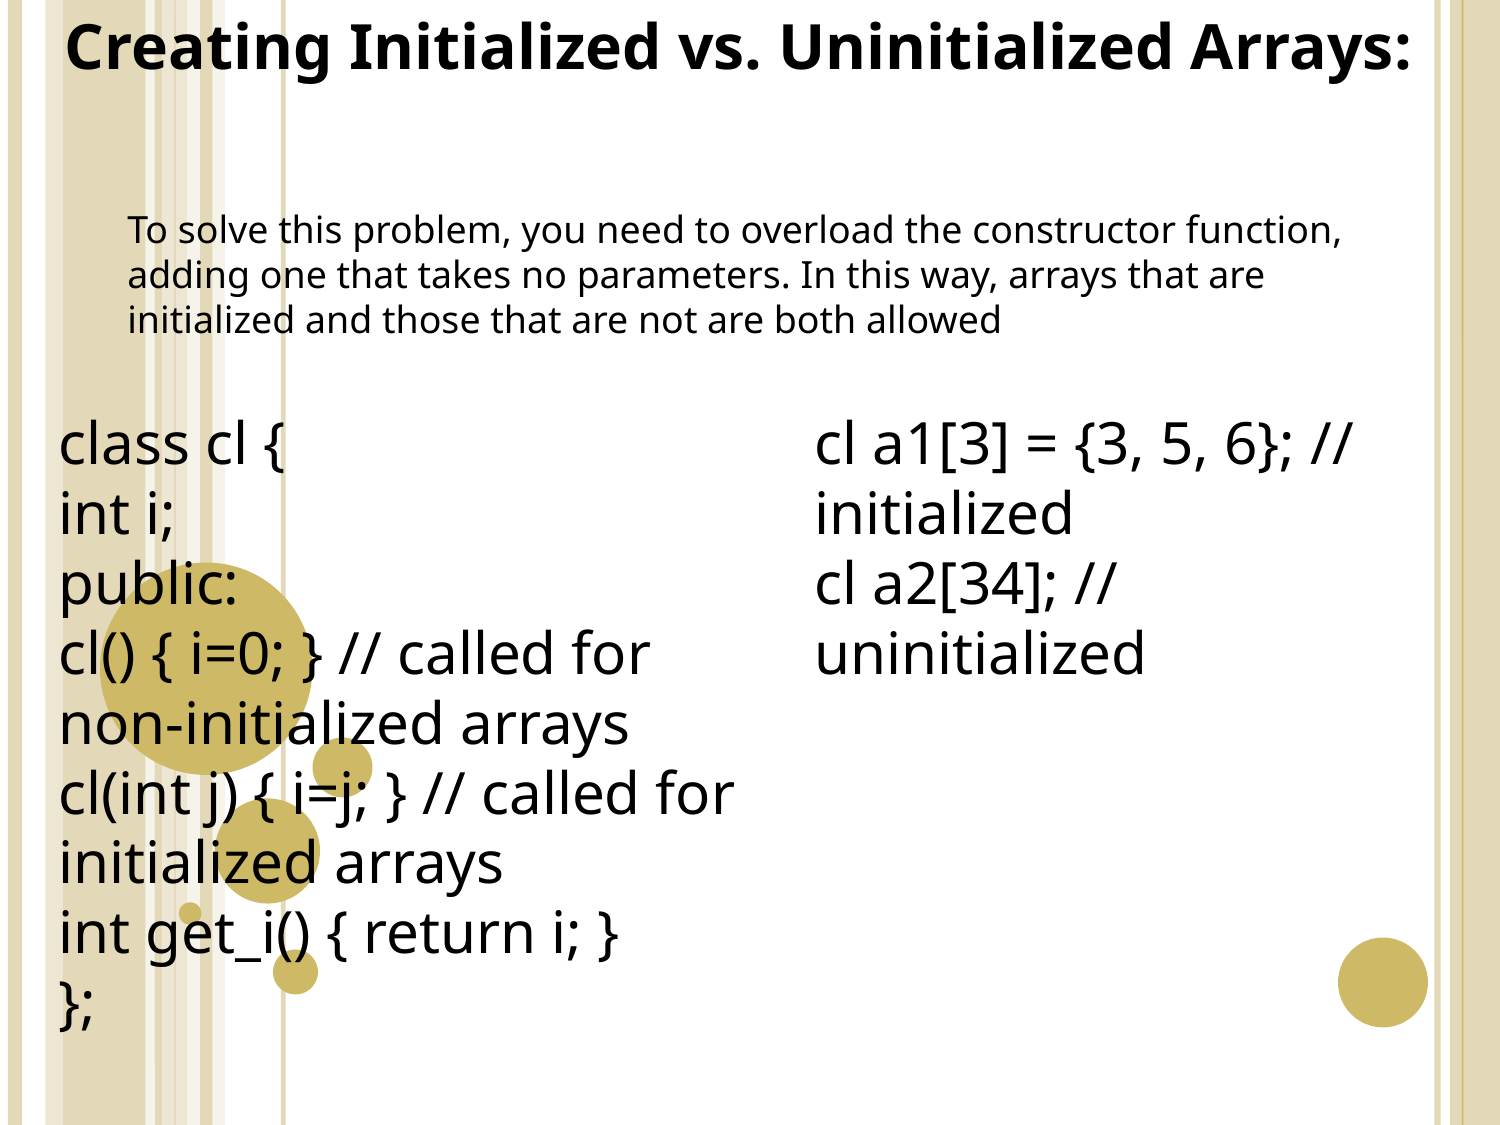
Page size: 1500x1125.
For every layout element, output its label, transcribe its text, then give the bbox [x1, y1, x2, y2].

text_box class cl { int i; public: cl() { i=0; } // called for non-initialized arrays cl(int j) { i=j; } // called for initialized arrays int get_i() { return i; } }; [43, 398, 782, 1044]
text_box cl a1[3] = {3, 5, 6}; // initialized cl a2[34]; // uninitialized [799, 398, 1425, 694]
text_box Creating Initialized vs. Uninitialized Arrays: [24, 0, 1453, 188]
text_box To solve this problem, you need to overload the constructor function, adding one that takes no parameters. In this way, arrays that are initialized and those that are not are both allowed [112, 198, 1450, 349]
